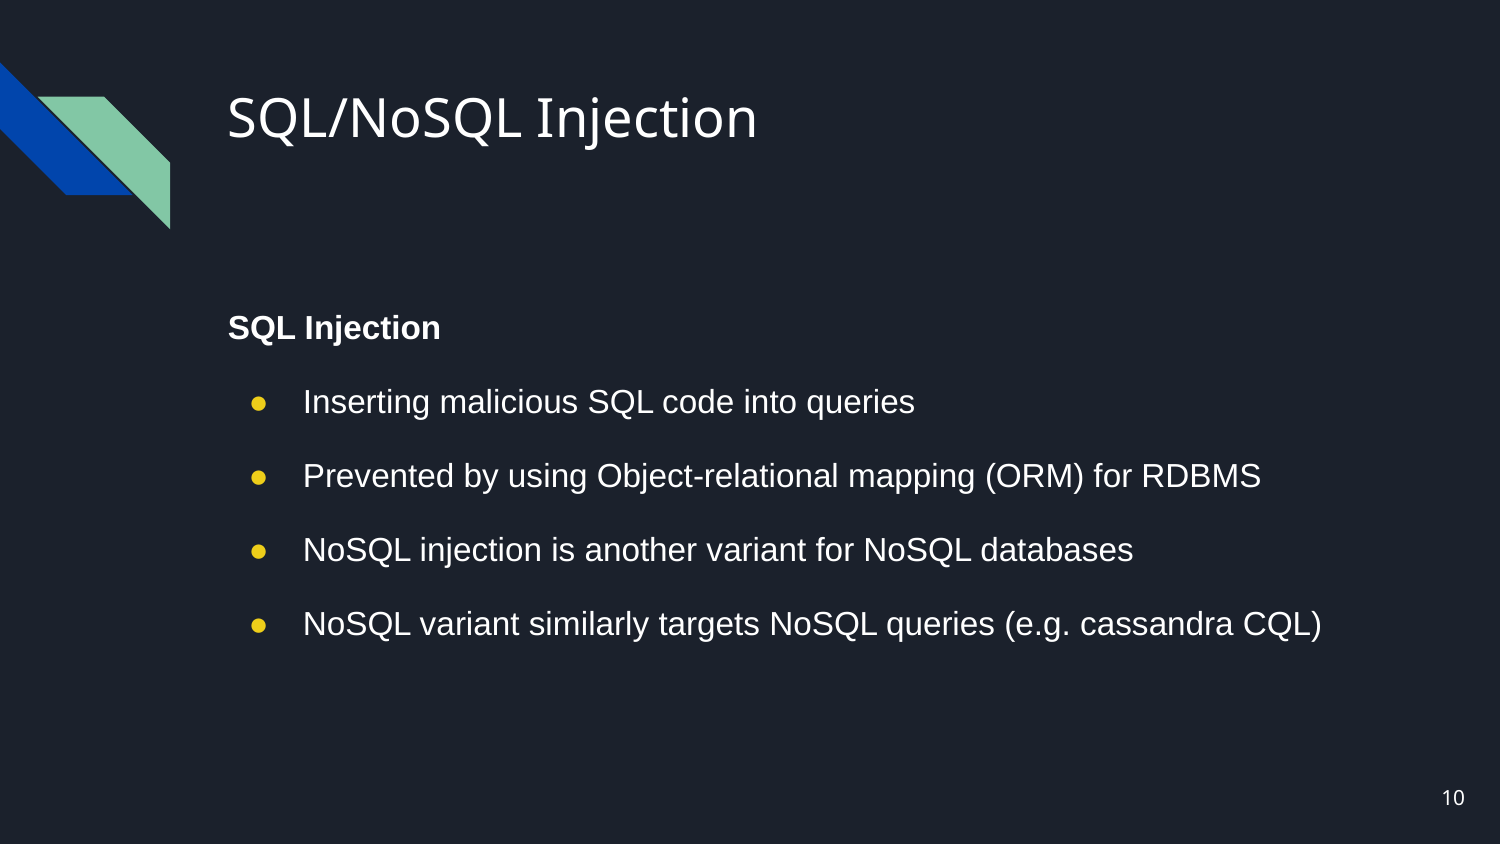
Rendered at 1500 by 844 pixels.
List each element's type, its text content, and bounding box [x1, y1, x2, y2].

slide_number ‹#› [1389, 764, 1480, 830]
title SQL/NoSQL Injection [212, 64, 1368, 215]
list SQL Injection Inserting malicious SQL code into queries Prevented by using Object-relational mapping (ORM) for RDBMS NoSQL injection is another variant for NoSQL databases NoSQL variant similarly targets NoSQL queries (e.g. cassandra CQL) [212, 257, 1368, 735]
